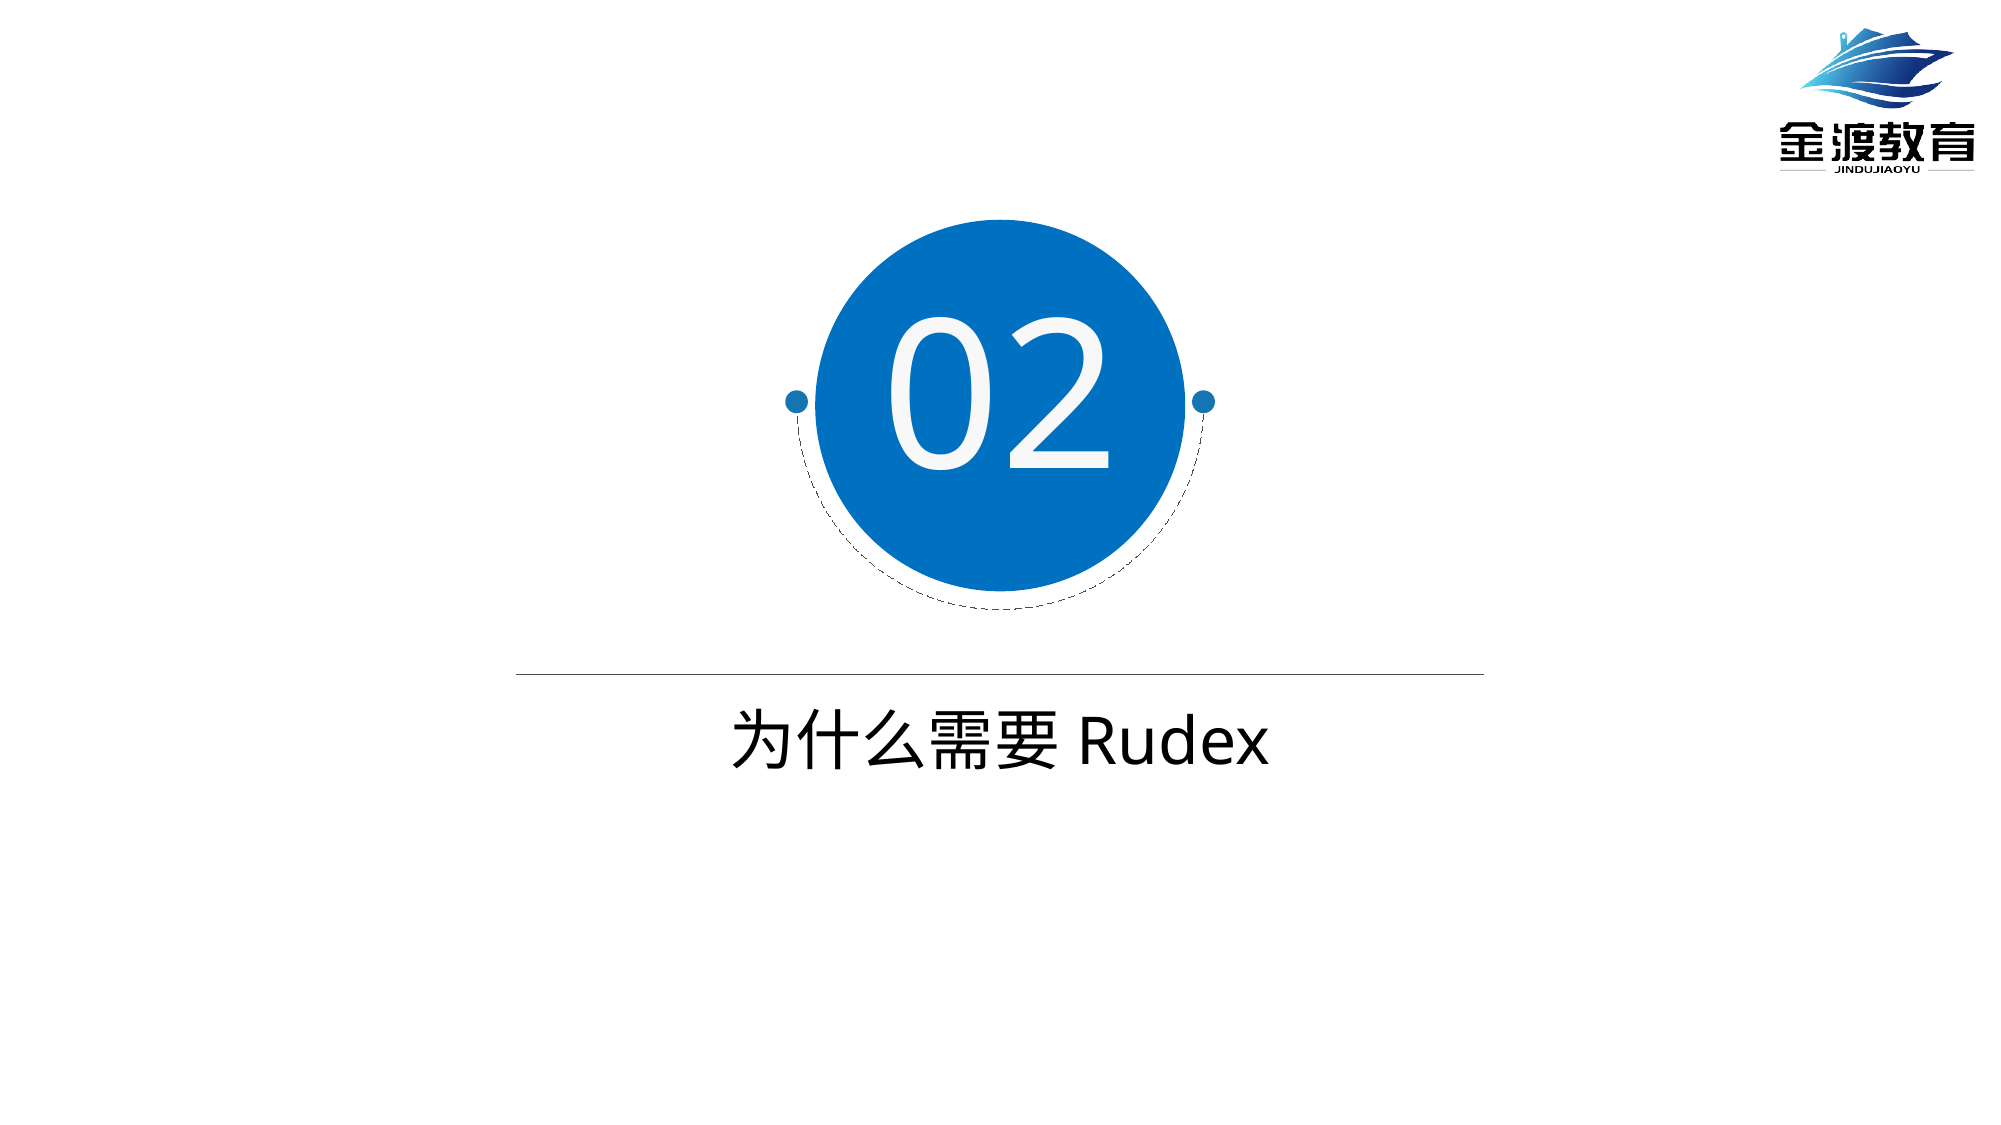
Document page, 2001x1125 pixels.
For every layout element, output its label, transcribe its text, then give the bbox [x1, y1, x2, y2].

picture [1775, 11, 1979, 190]
list 02 [864, 280, 1135, 523]
list 为什么需要Rudex [644, 699, 1356, 787]
